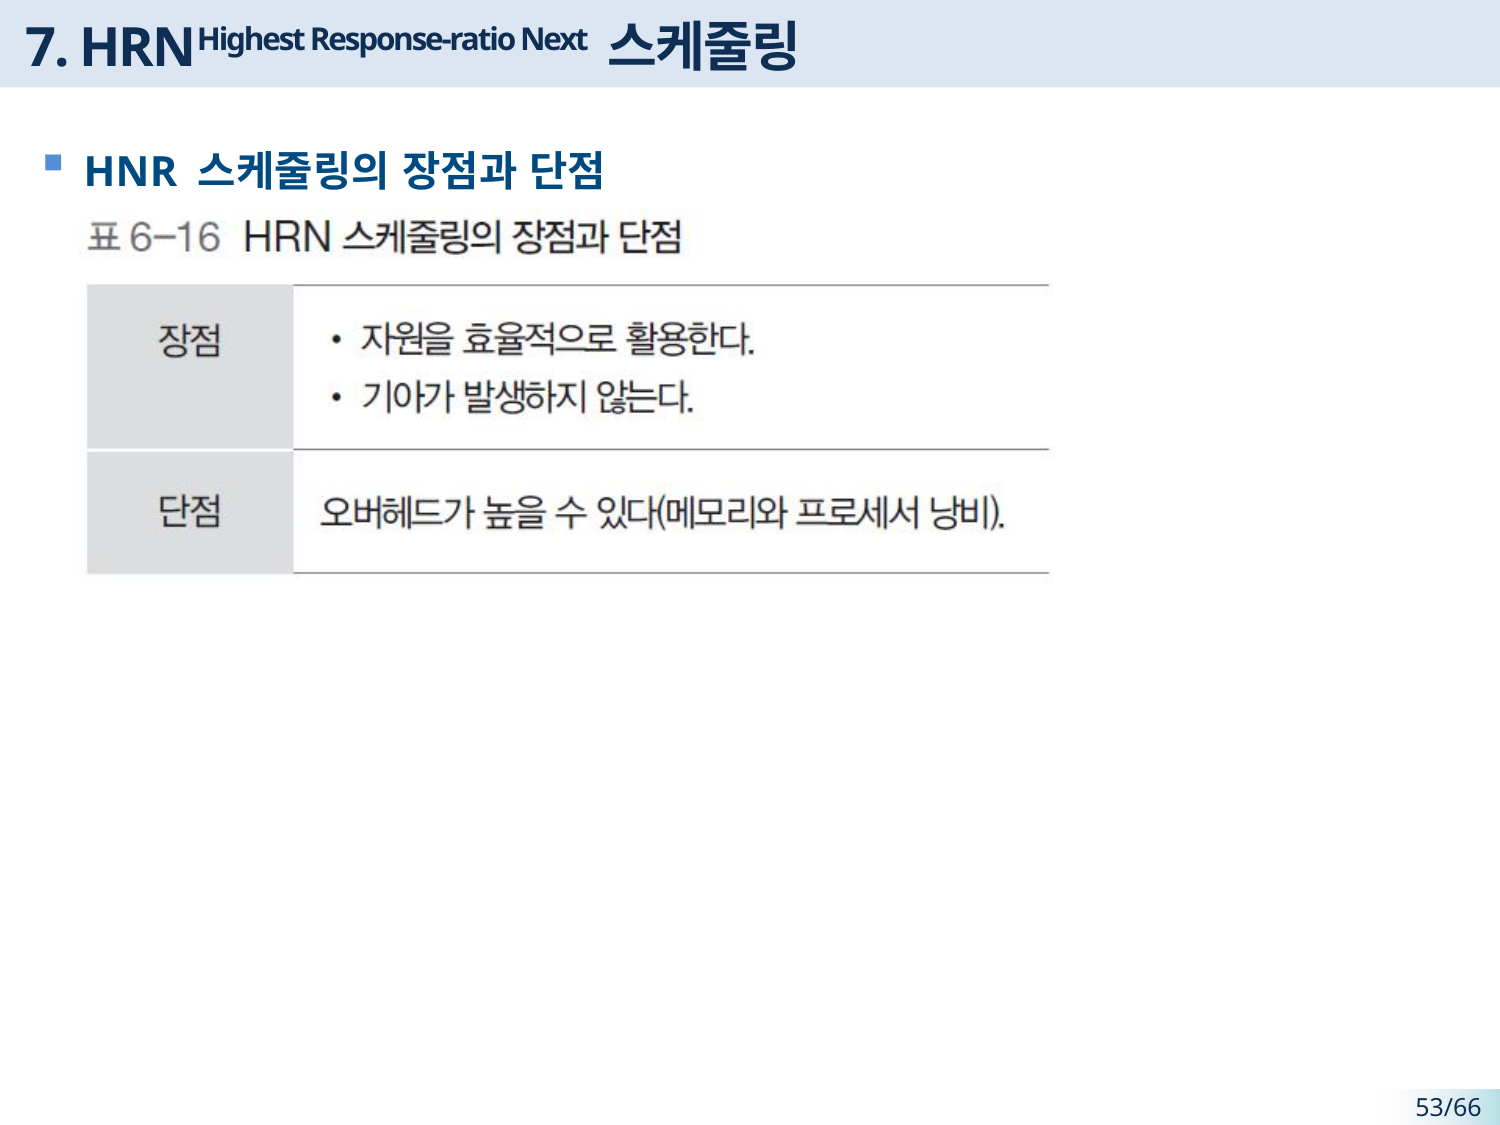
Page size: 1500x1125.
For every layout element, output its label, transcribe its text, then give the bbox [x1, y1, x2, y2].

title 7. HRNHighest Response-ratio Next 스케줄링 [10, 5, 1288, 84]
picture [77, 207, 1068, 585]
list HNR 스케줄링의 장점과 단점 [10, 126, 1481, 1057]
